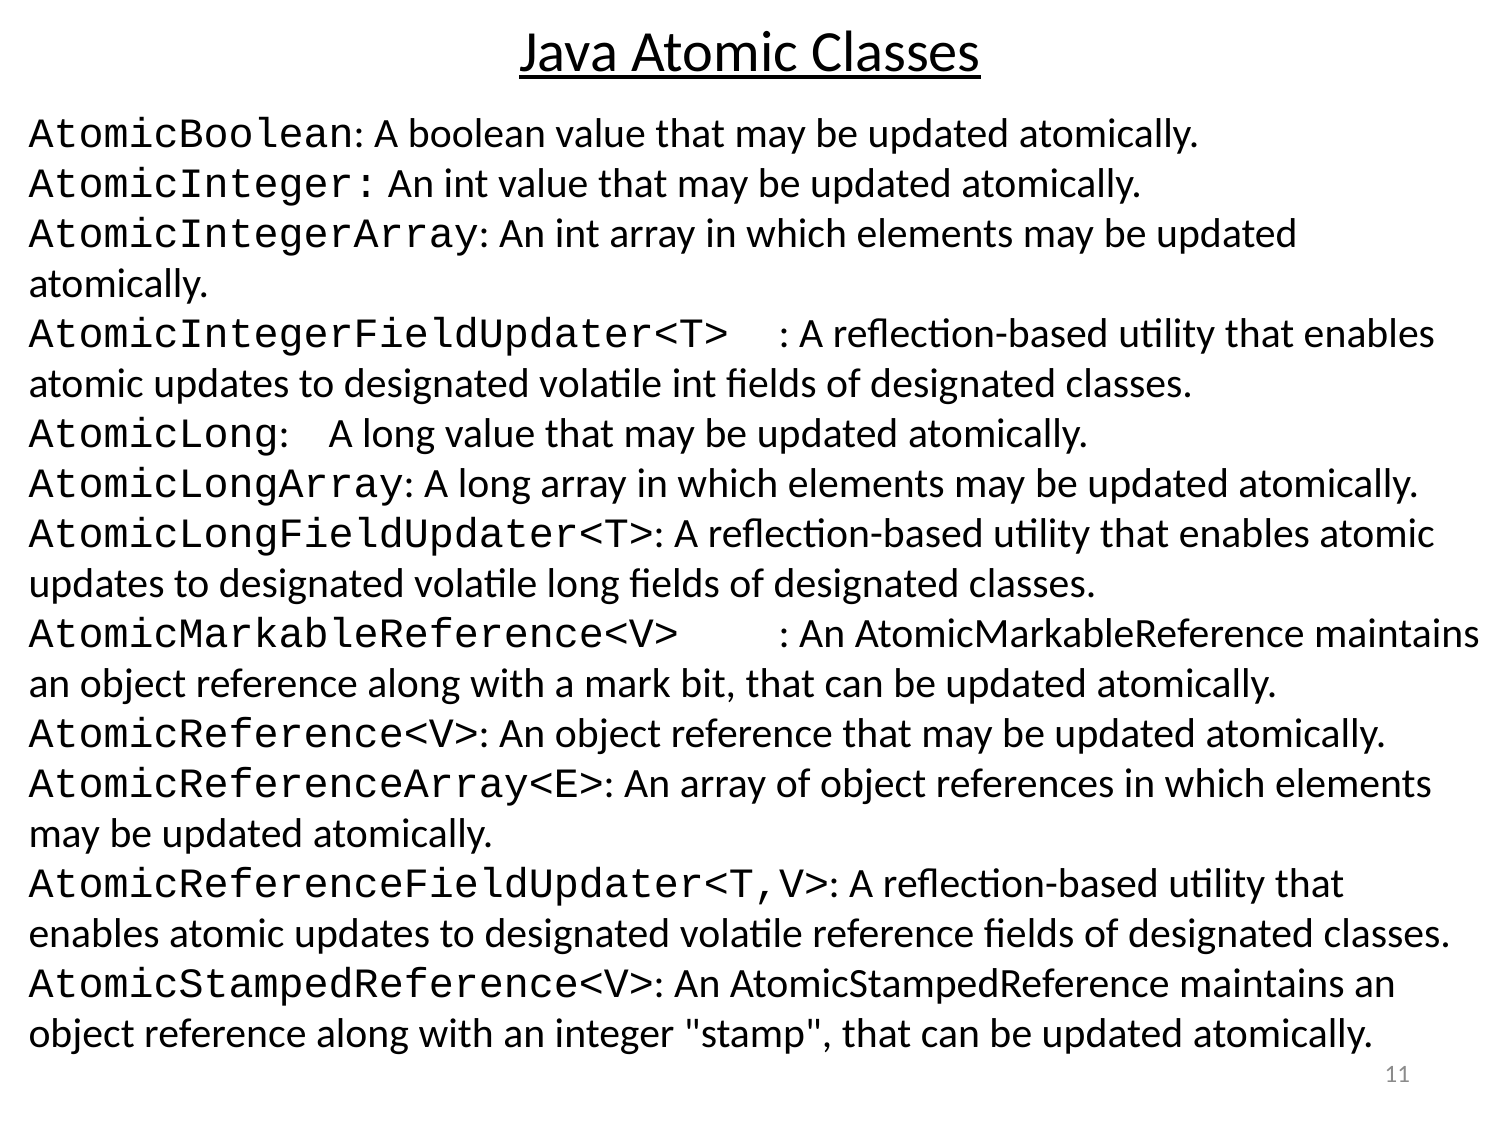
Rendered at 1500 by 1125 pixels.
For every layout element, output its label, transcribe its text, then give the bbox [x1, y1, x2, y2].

text_box AtomicBoolean: A boolean value that may be updated atomically. AtomicInteger: An int value that may be updated atomically. AtomicIntegerArray: An int array in which elements may be updated atomically. AtomicIntegerFieldUpdater<T> : A reflection-based utility that enables atomic updates to designated volatile int fields of designated classes. AtomicLong: A long value that may be updated atomically. AtomicLongArray: A long array in which elements may be updated atomically. AtomicLongFieldUpdater<T>: A reflection-based utility that enables atomic updates to designated volatile long fields of designated classes. AtomicMarkableReference<V> : An AtomicMarkableReference maintains an object reference along with a mark bit, that can be updated atomically. AtomicReference<V>: An object reference that may be updated atomically. AtomicReferenceArray<E>: An array of object references in which elements may be updated atomically. AtomicReferenceFieldUpdater<T,V>: A reflection-based utility that enables atomic updates to designated volatile reference fields of designated classes. AtomicStampedReference<V>: An AtomicStampedReference maintains an object reference along with an integer "stamp", that can be updated atomically. [13, 97, 1500, 1063]
slide_number 11 [1074, 1063, 1425, 1103]
title Java Atomic Classes [75, 13, 1425, 83]
